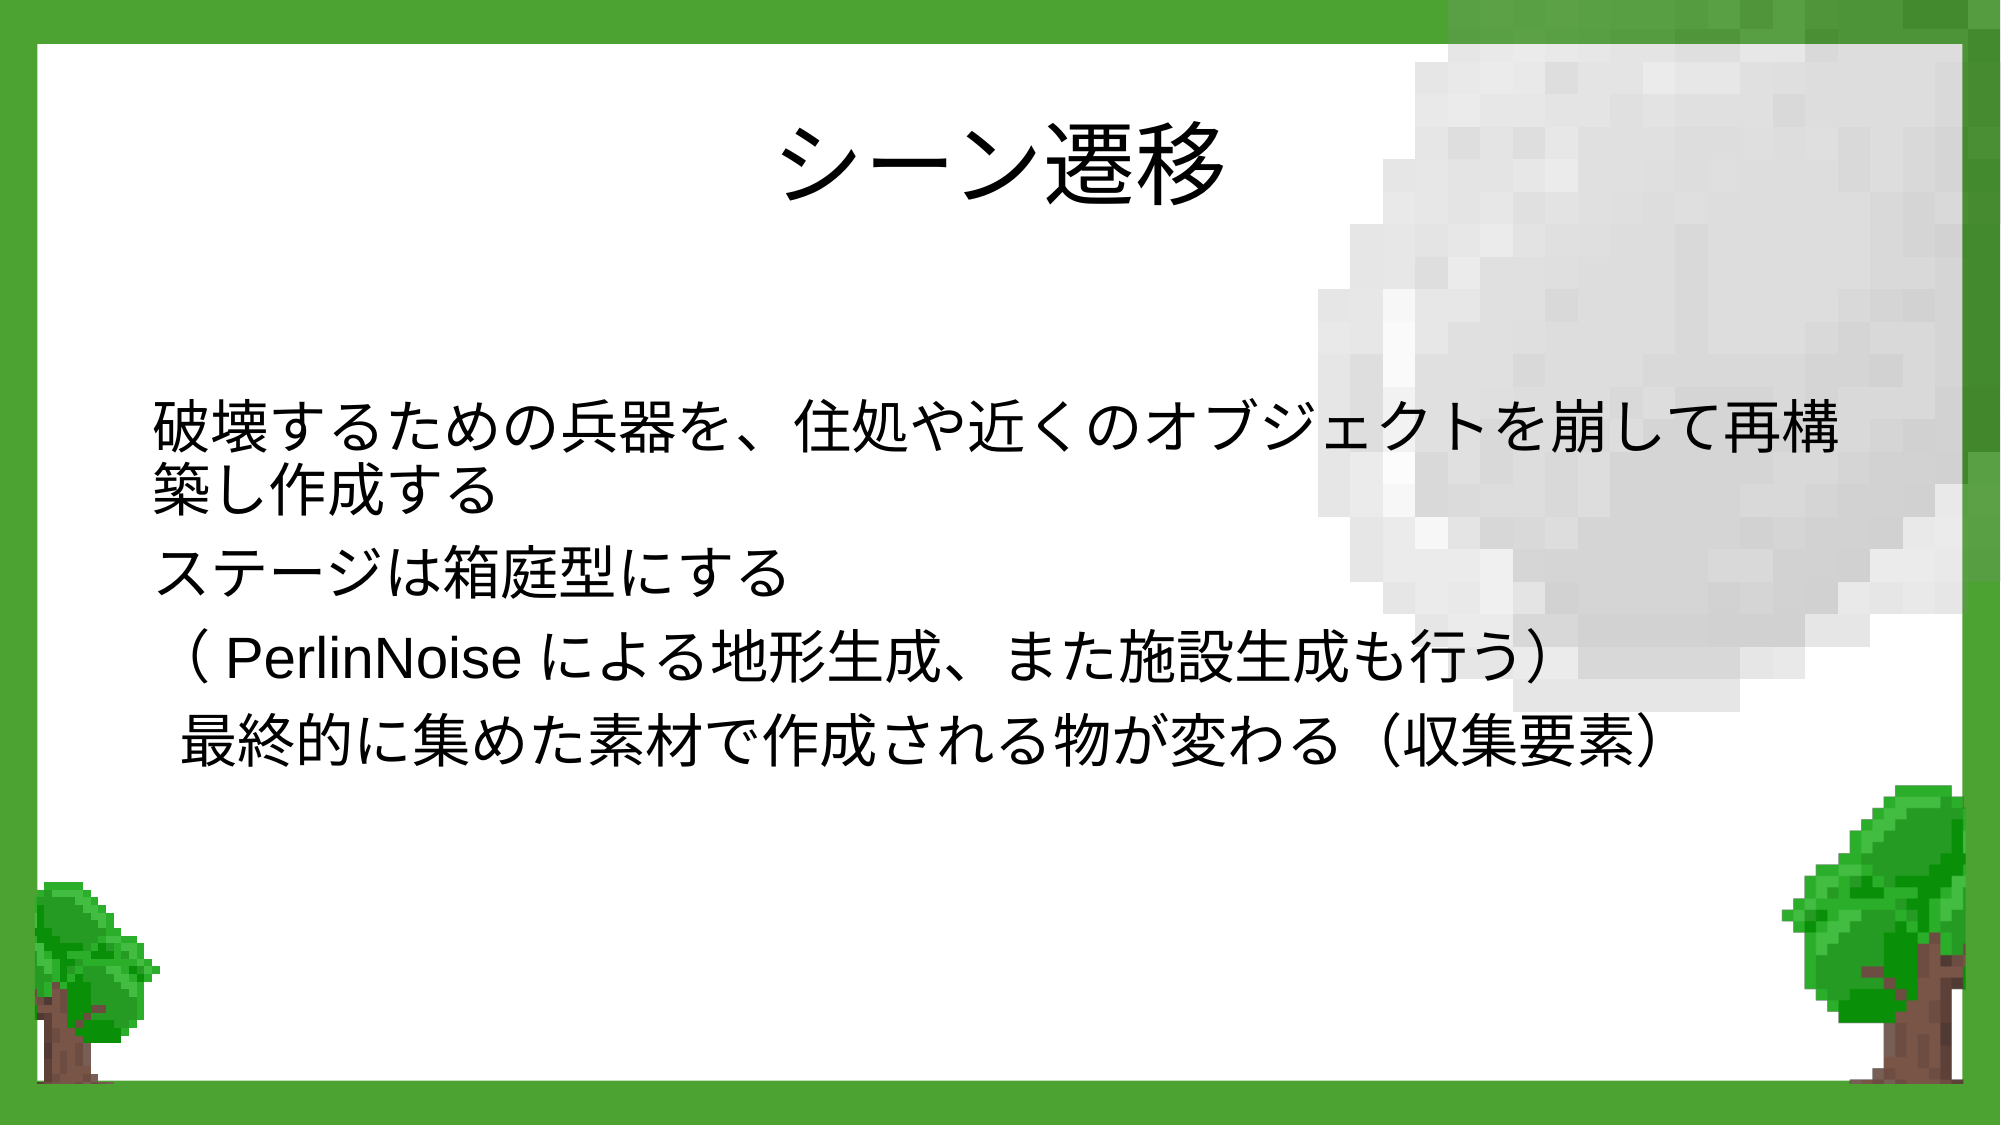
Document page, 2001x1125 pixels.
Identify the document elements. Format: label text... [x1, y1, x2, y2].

title シーン遷移 [137, 59, 1863, 278]
picture [34, 866, 190, 1084]
picture [1737, 763, 1966, 1084]
list 破壊するための兵器を、住処や近くのオブジェクトを崩して再構築し作成する ステージは箱庭型にする （PerlinNoiseによる地形生成、また施設生成も行う） 最終的に集めた素材で作成される物が変わる（収集要素） [137, 299, 1863, 1014]
